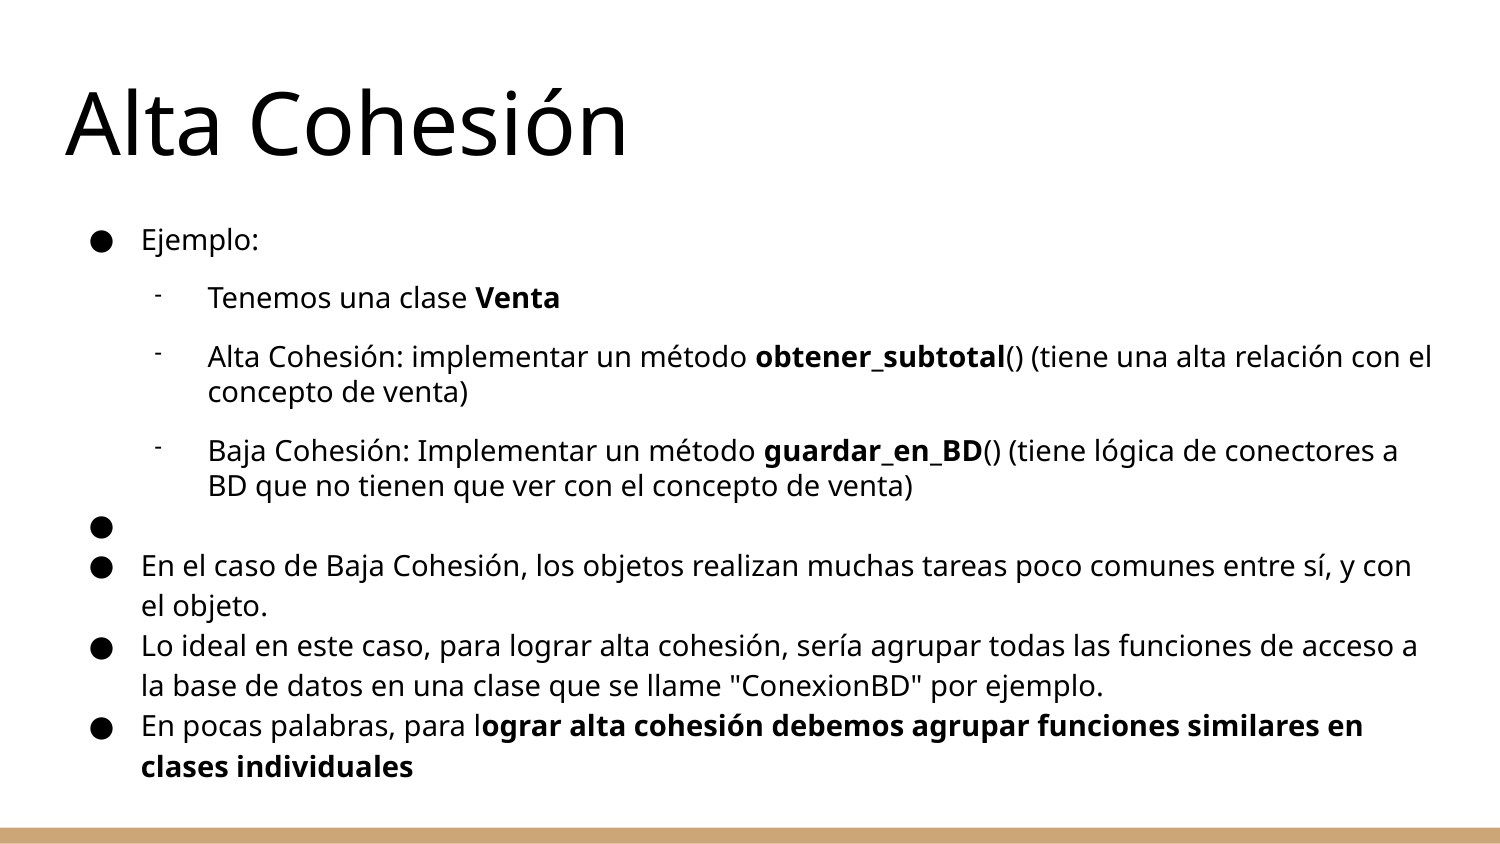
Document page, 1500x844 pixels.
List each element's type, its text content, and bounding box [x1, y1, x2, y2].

text_box Ejemplo: Tenemos una clase Venta Alta Cohesión: implementar un método obtener_subtotal() (tiene una alta relación con el concepto de venta) Baja Cohesión: Implementar un método guardar_en_BD() (tiene lógica de conectores a BD que no tienen que ver con el concepto de venta) En el caso de Baja Cohesión, los objetos realizan muchas tareas poco comunes entre sí, y con el objeto. Lo ideal en este caso, para lograr alta cohesión, sería agrupar todas las funciones de acceso a la base de datos en una clase que se llame "ConexionBD" por ejemplo. En pocas palabras, para lograr alta cohesión debemos agrupar funciones similares en clases individuales [51, 200, 1449, 819]
text_box Alta Cohesión [51, 51, 1449, 189]
